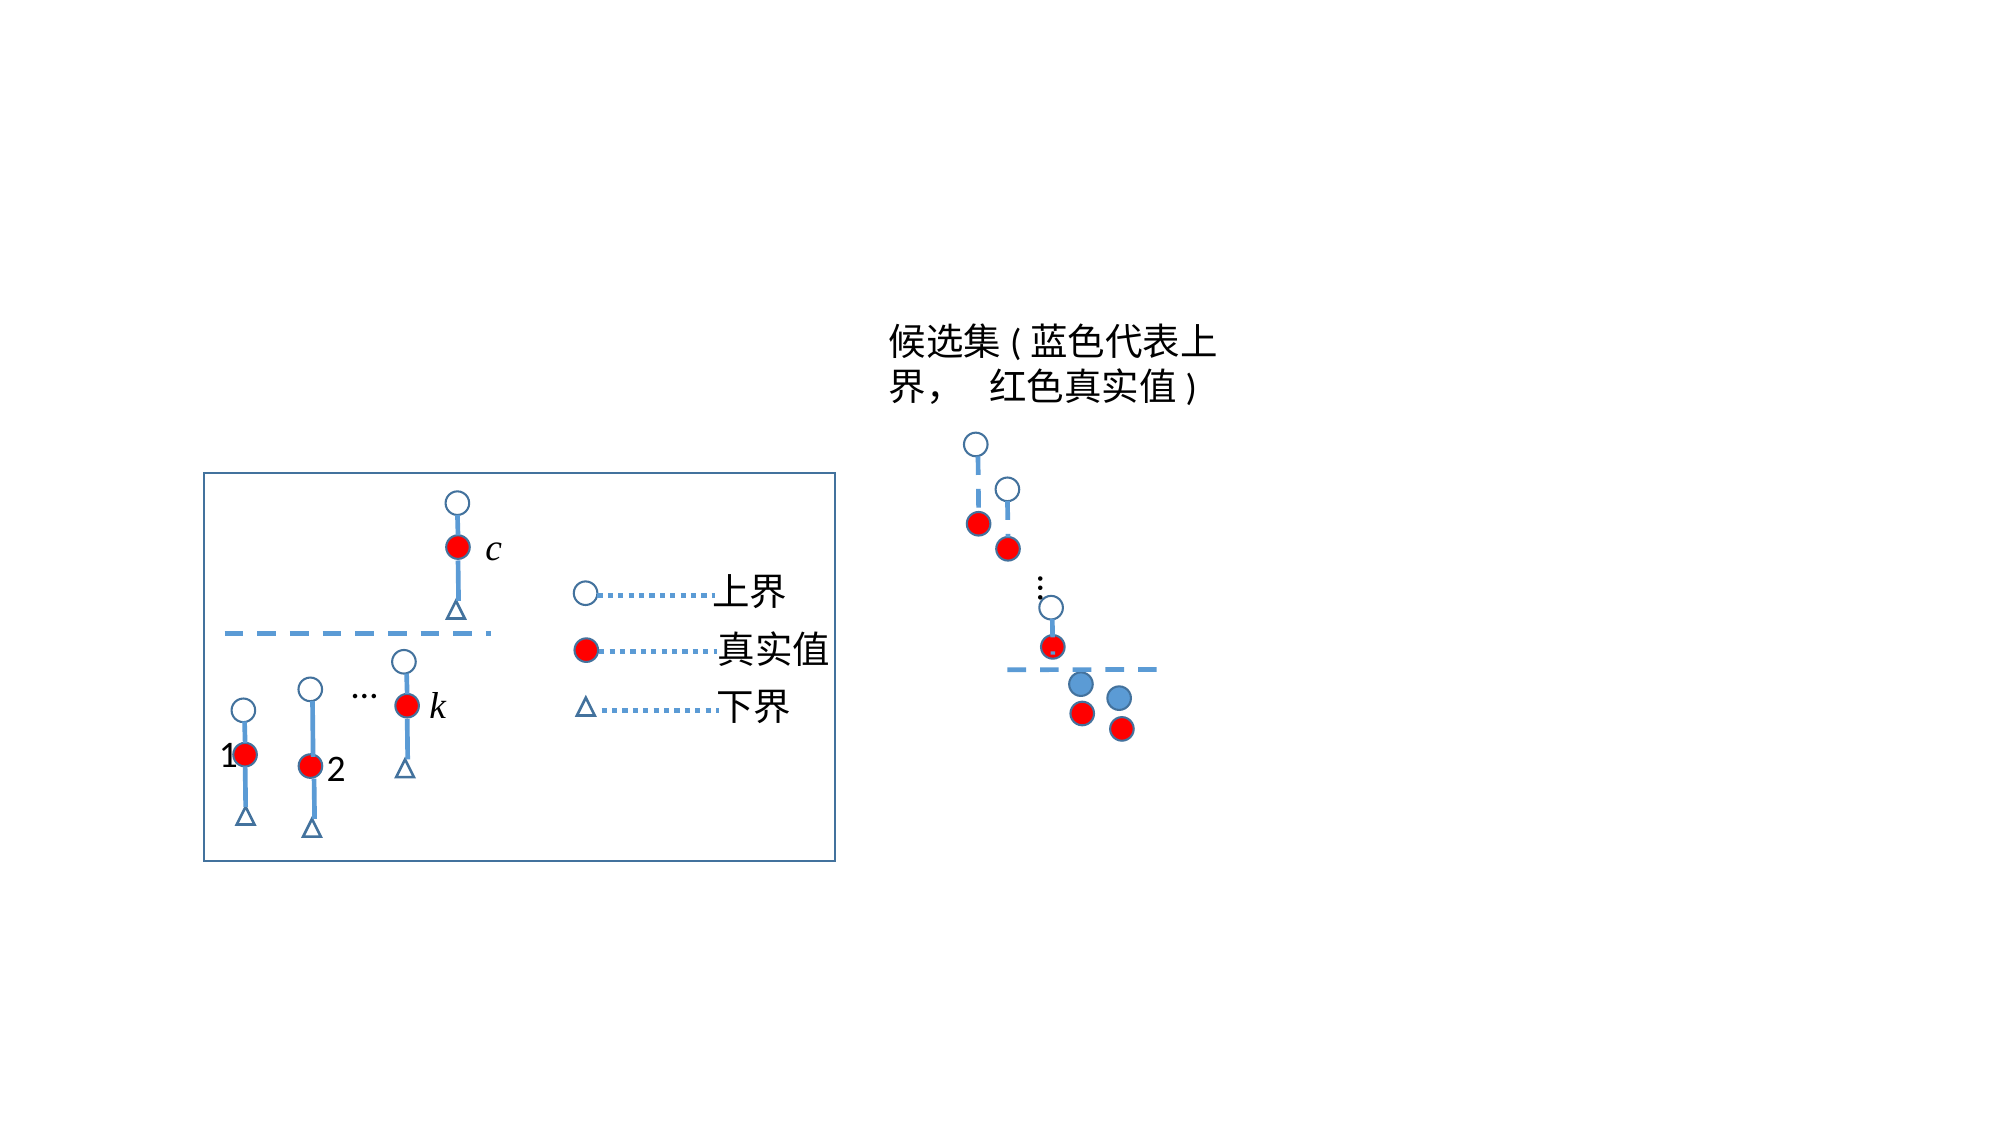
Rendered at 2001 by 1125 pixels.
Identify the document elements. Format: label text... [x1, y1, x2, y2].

text_box [203, 472, 836, 862]
text_box 真实值 [697, 619, 851, 679]
text_box … [336, 653, 378, 713]
text_box [995, 536, 1021, 562]
text_box [994, 476, 1021, 502]
text_box [297, 676, 324, 703]
text_box [575, 695, 597, 717]
text_box 2 [311, 736, 353, 797]
text_box [1069, 700, 1096, 727]
text_box [573, 637, 600, 663]
text_box [444, 490, 471, 516]
text_box 候选集(蓝色代表上界， 红色真实值) [873, 310, 1262, 416]
text_box c [470, 515, 512, 575]
text_box [965, 510, 992, 537]
text_box 1 [204, 722, 246, 782]
text_box 上界 [685, 560, 814, 621]
text_box [301, 816, 323, 838]
text_box [297, 753, 311, 779]
text_box k [414, 673, 456, 734]
text_box [394, 757, 416, 779]
text_box [445, 598, 467, 620]
text_box [1068, 672, 1094, 698]
text_box [1038, 611, 1064, 621]
text_box [962, 431, 989, 458]
text_box [1039, 634, 1066, 660]
text_box 下界 [690, 676, 818, 736]
text_box [445, 534, 470, 560]
text_box [235, 807, 257, 826]
text_box [572, 580, 599, 607]
text_box [1106, 685, 1133, 712]
text_box [391, 648, 417, 675]
text_box [230, 697, 257, 723]
text_box [1109, 716, 1135, 742]
text_box [246, 742, 258, 768]
text_box [394, 693, 414, 719]
text_box … [1007, 560, 1084, 611]
